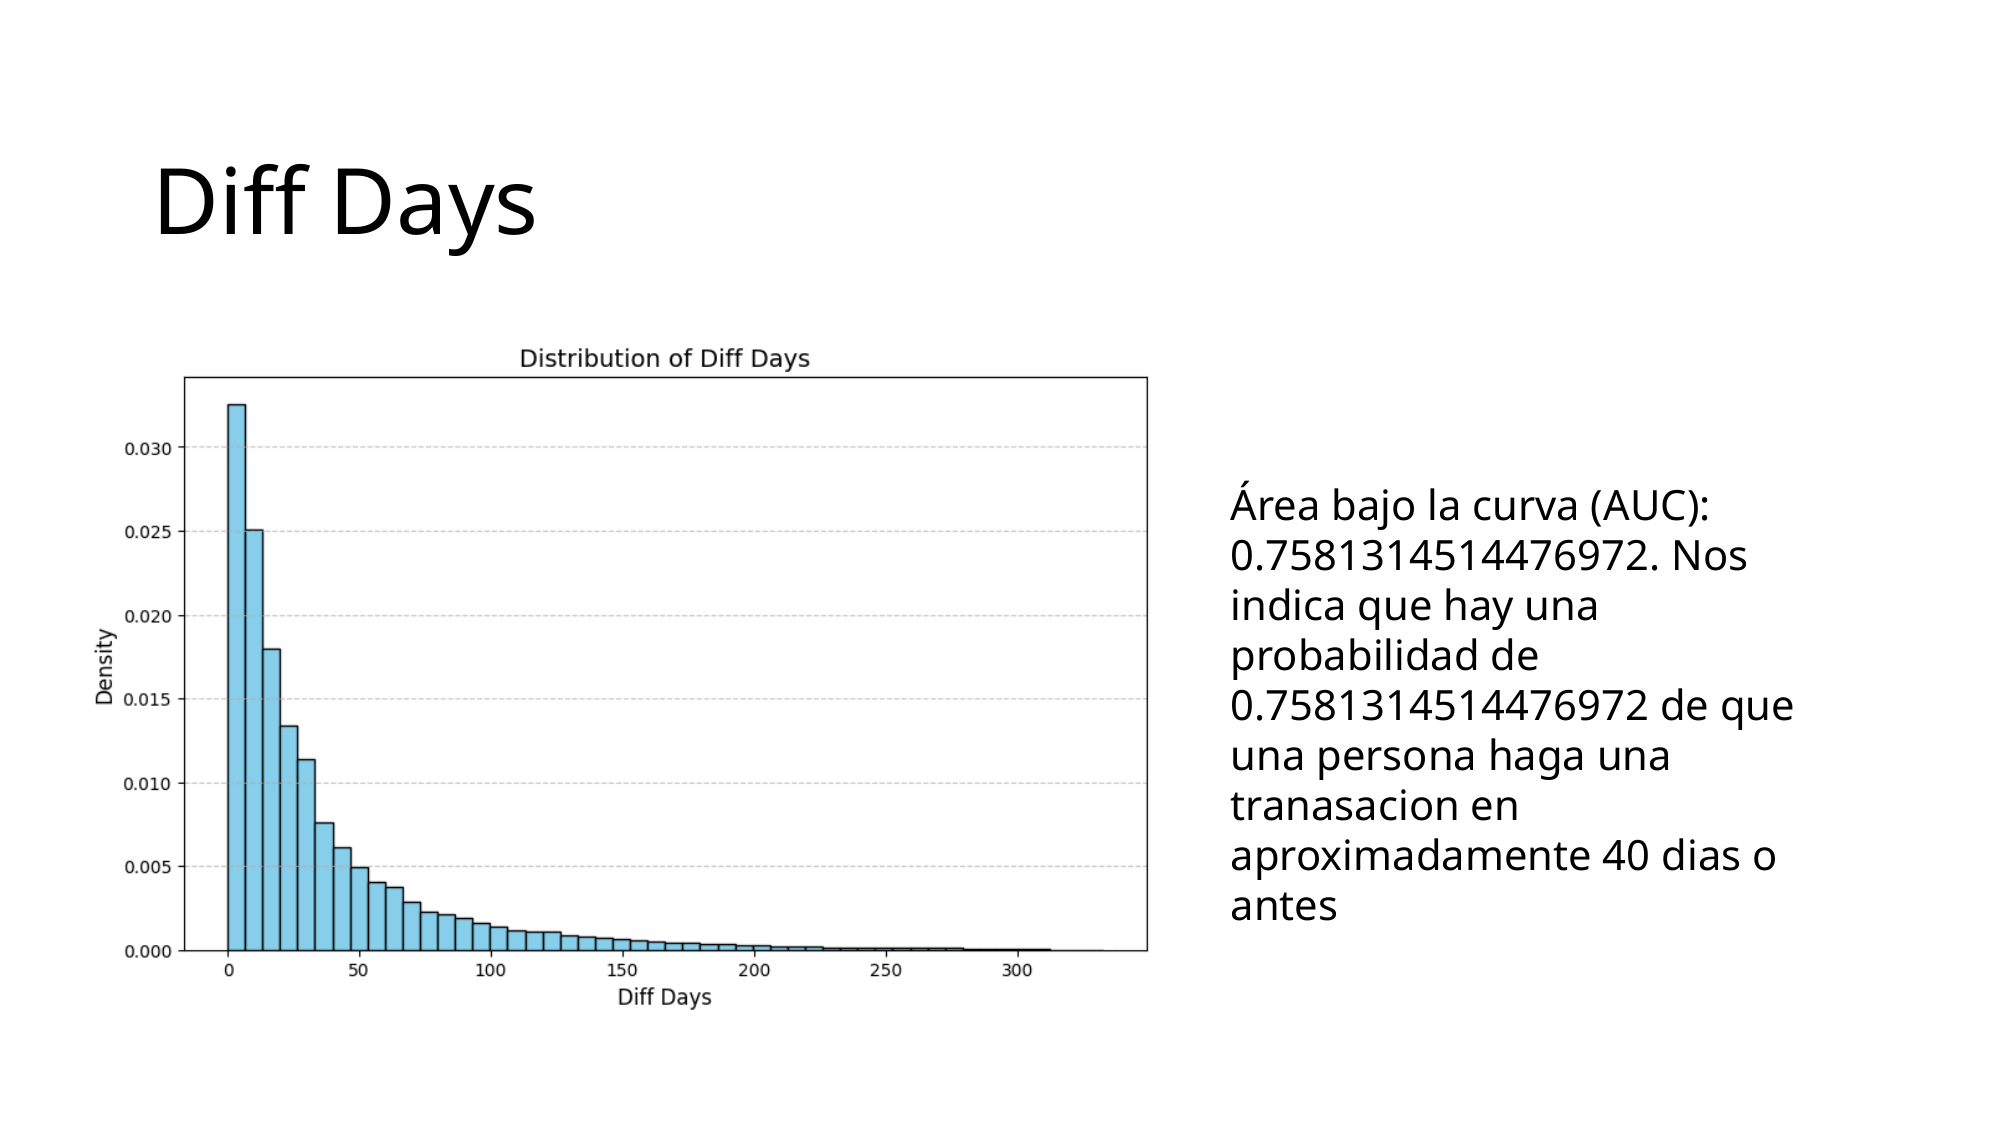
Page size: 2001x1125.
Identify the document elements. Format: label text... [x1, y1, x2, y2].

picture [81, 335, 1158, 1022]
title Diff Days [137, 132, 1863, 278]
text_box Área bajo la curva (AUC): 0.7581314514476972. Nos indica que hay una probabilidad de 0.7581314514476972 de que una persona haga una tranasacion en aproximadamente 40 dias o antes [1215, 471, 1863, 937]
